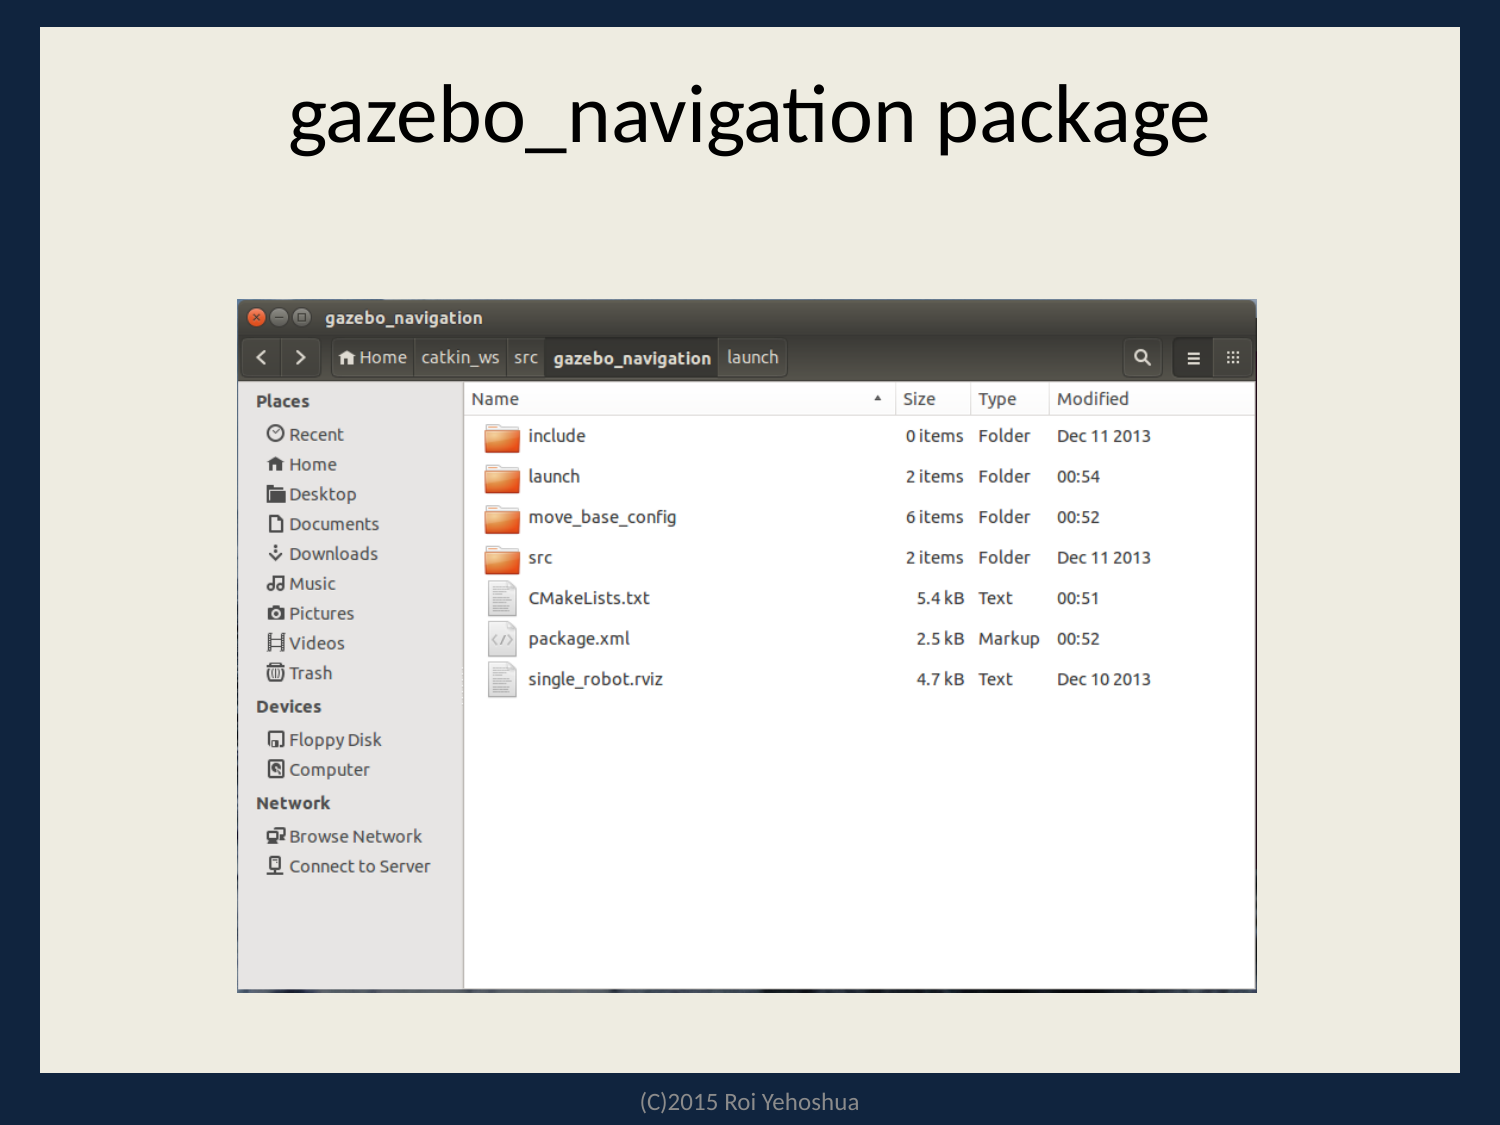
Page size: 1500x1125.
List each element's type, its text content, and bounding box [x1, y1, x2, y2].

footer (C)2015 Roi Yehoshua [512, 1074, 988, 1125]
title gazebo_navigation package [37, 31, 1463, 188]
picture [237, 299, 1258, 993]
